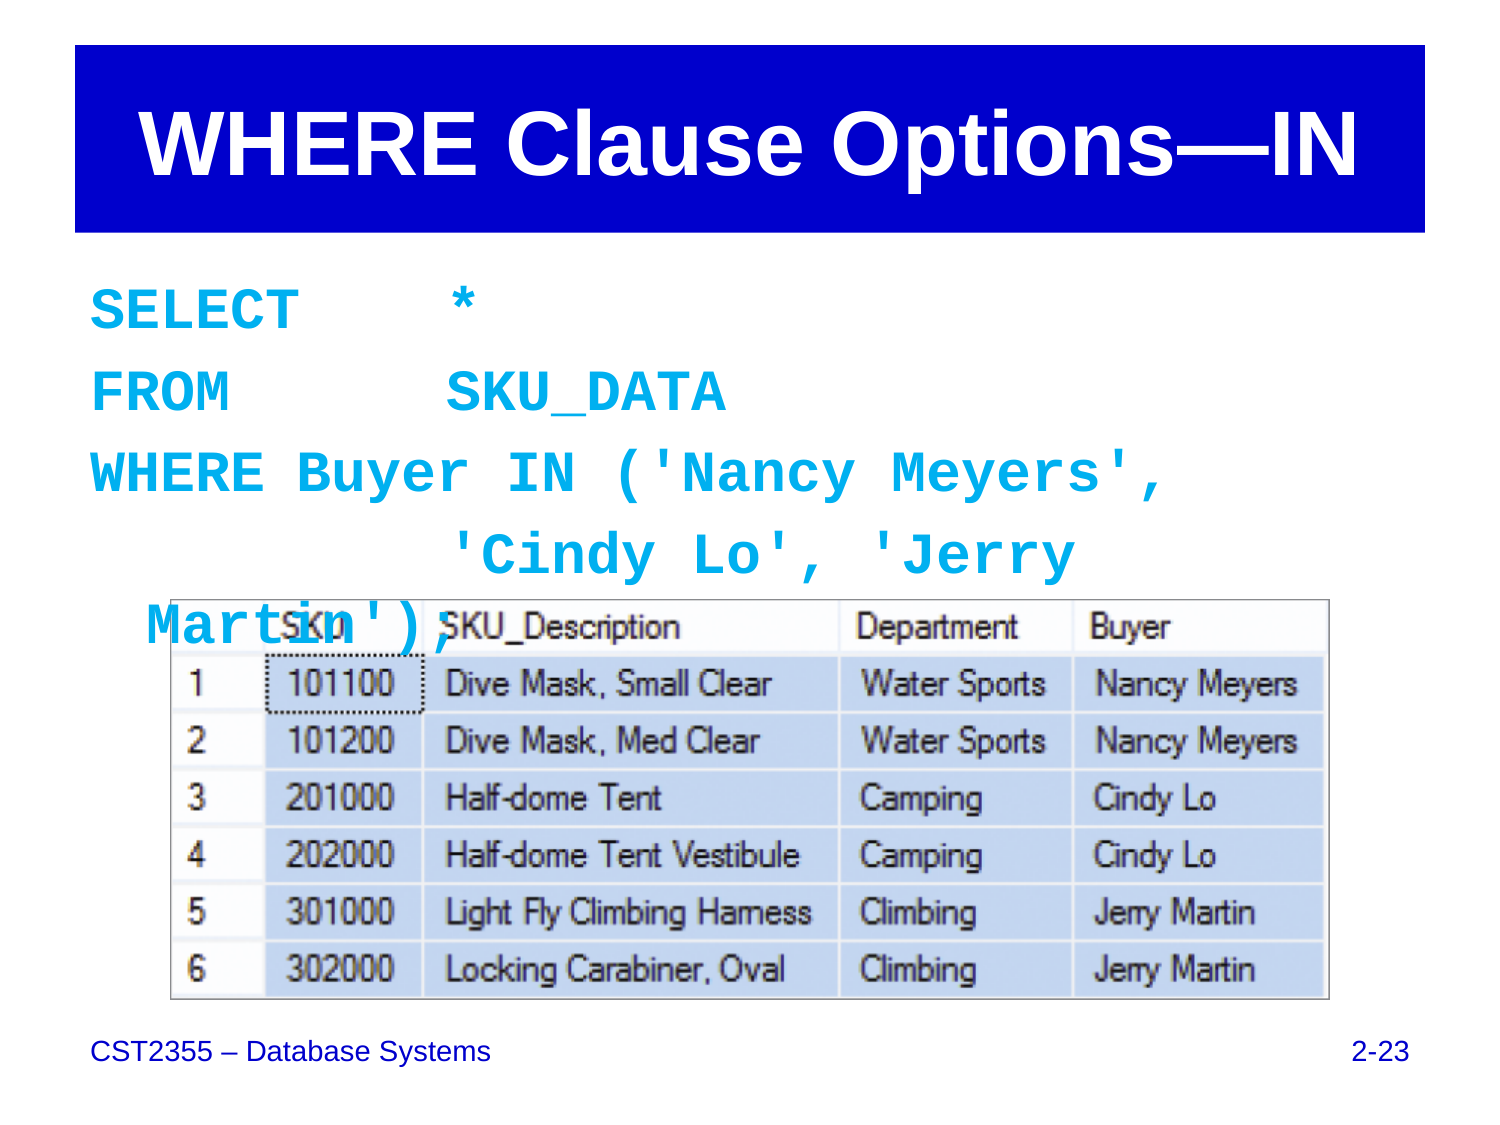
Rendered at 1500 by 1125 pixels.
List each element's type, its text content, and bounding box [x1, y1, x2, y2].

slide_number 2-23 [1249, 1024, 1426, 1103]
title WHERE Clause Options—IN [74, 44, 1426, 233]
picture [170, 599, 1330, 1000]
footer CST2355 – Database Systems [74, 1024, 976, 1104]
list SELECT * FROM SKU_DATA WHERE Buyer IN ('Nancy Meyers', 'Cindy Lo', 'Jerry Martin'); [74, 262, 1426, 601]
